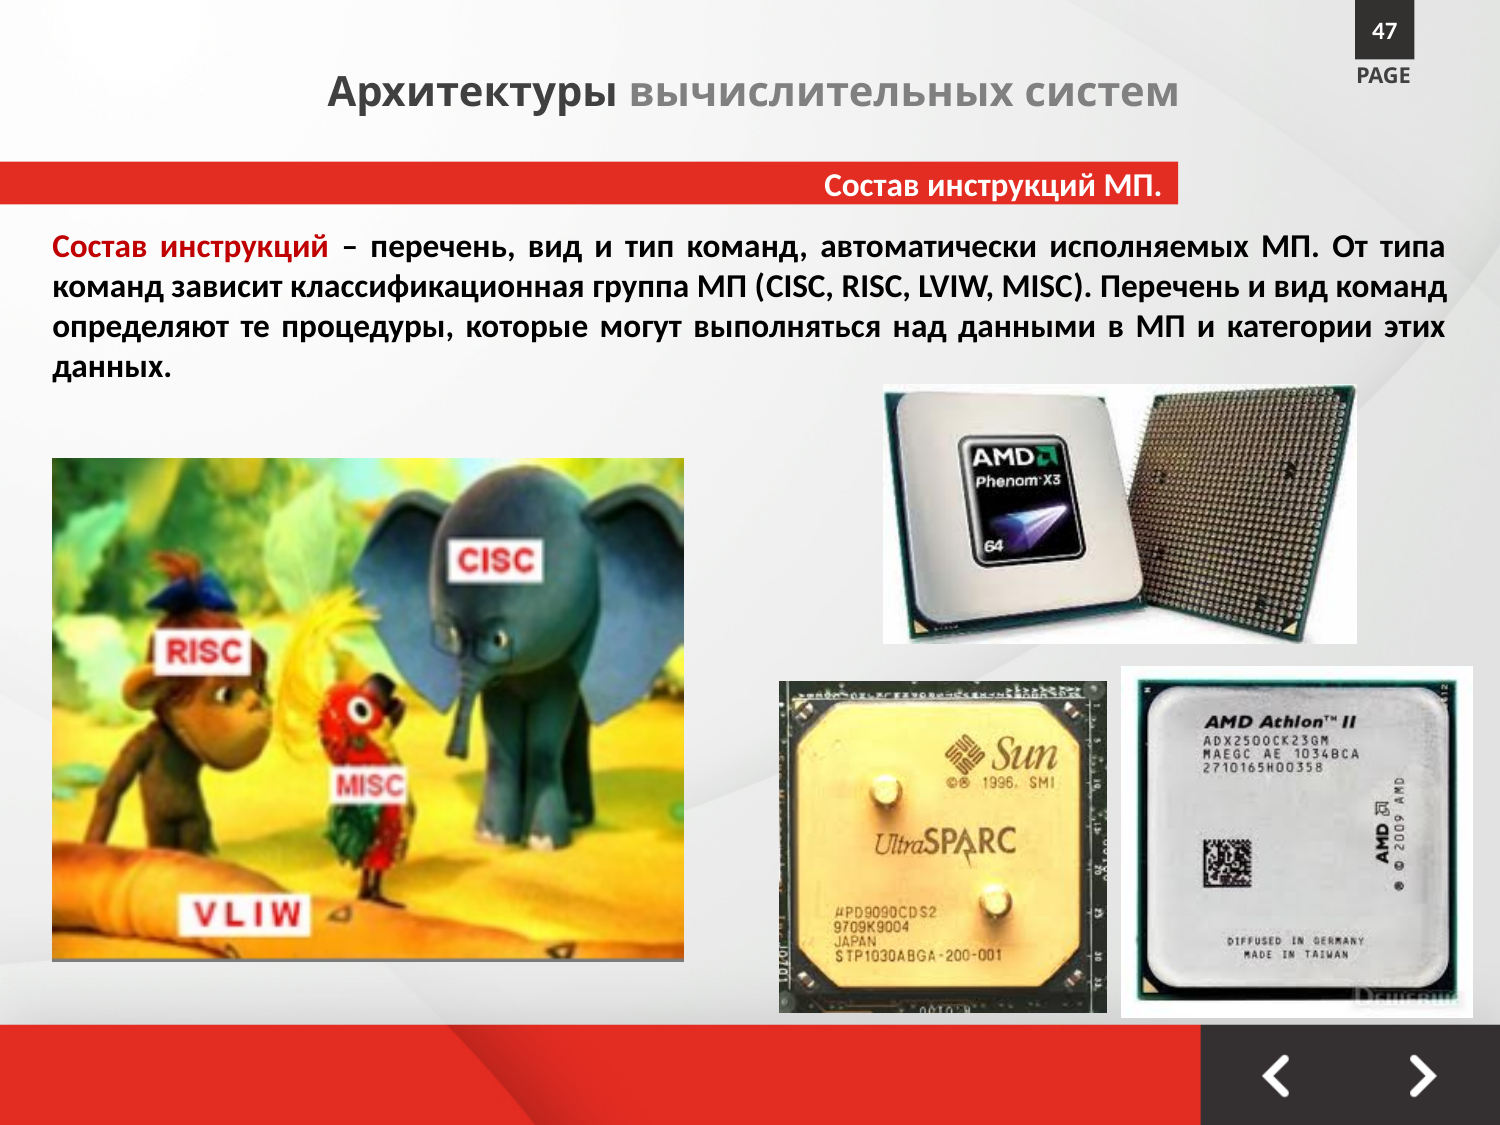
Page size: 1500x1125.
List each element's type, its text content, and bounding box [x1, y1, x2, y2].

text_box PAGE [1341, 54, 1426, 96]
subtitle Состав инструкций МП. [0, 161, 1179, 205]
text_box Архитектуры вычислительных систем [22, 57, 1196, 123]
picture [0, 0, 1500, 1125]
text_box Состав инструкций – перечень, вид и тип команд, автоматически исполняемых МП. От типа команд зависит классификационная группа МП (CISC, RISC, LVIW, MISC). Перечень и вид команд определяют те процедуры, которые могут выполняться над данными в МП и категории этих данных. [37, 217, 1463, 392]
text_box 47 [1353, 0, 1417, 61]
